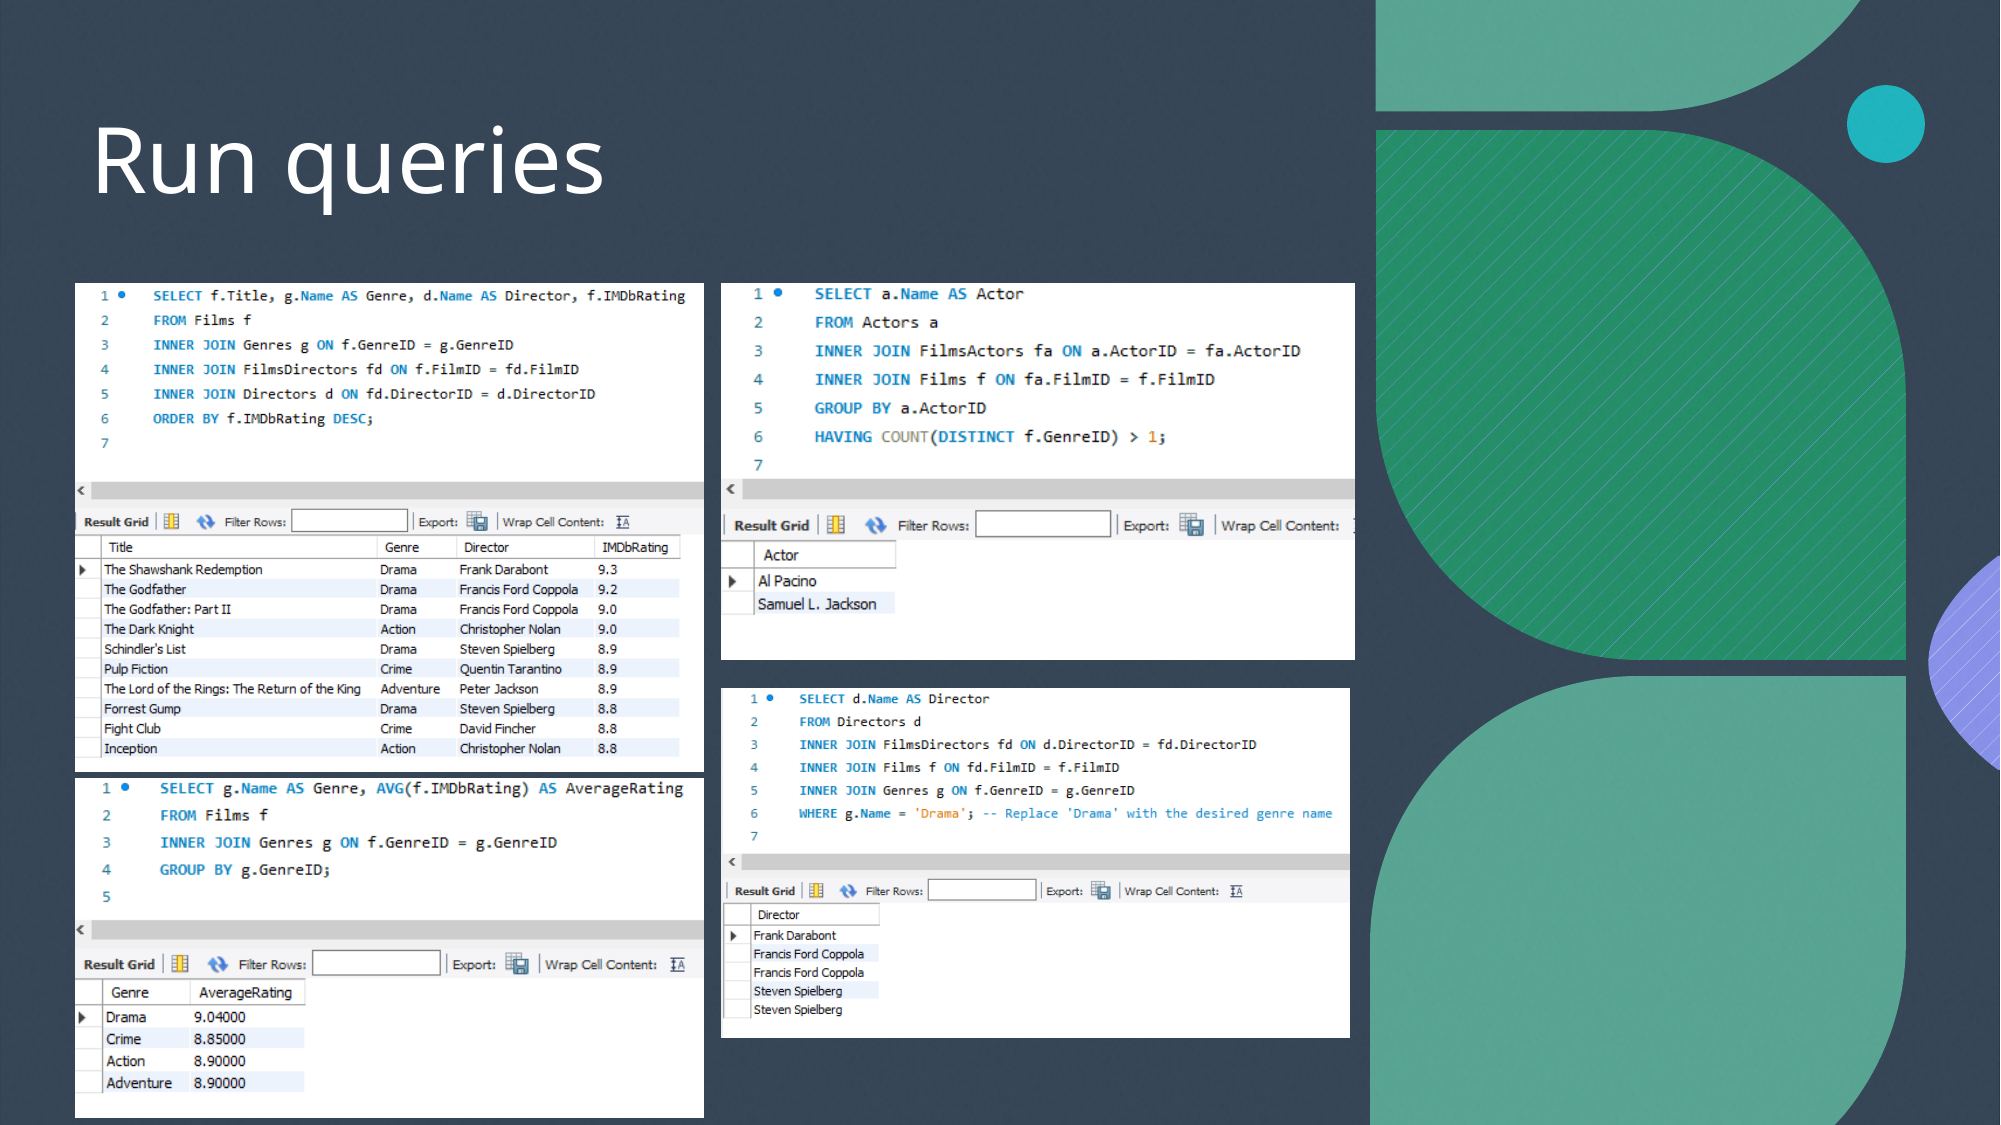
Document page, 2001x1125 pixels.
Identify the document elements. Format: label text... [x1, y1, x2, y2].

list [74, 283, 704, 772]
picture [74, 778, 704, 1118]
picture [721, 283, 1355, 660]
picture [721, 688, 1350, 1038]
title Run queries [75, 3, 1336, 221]
